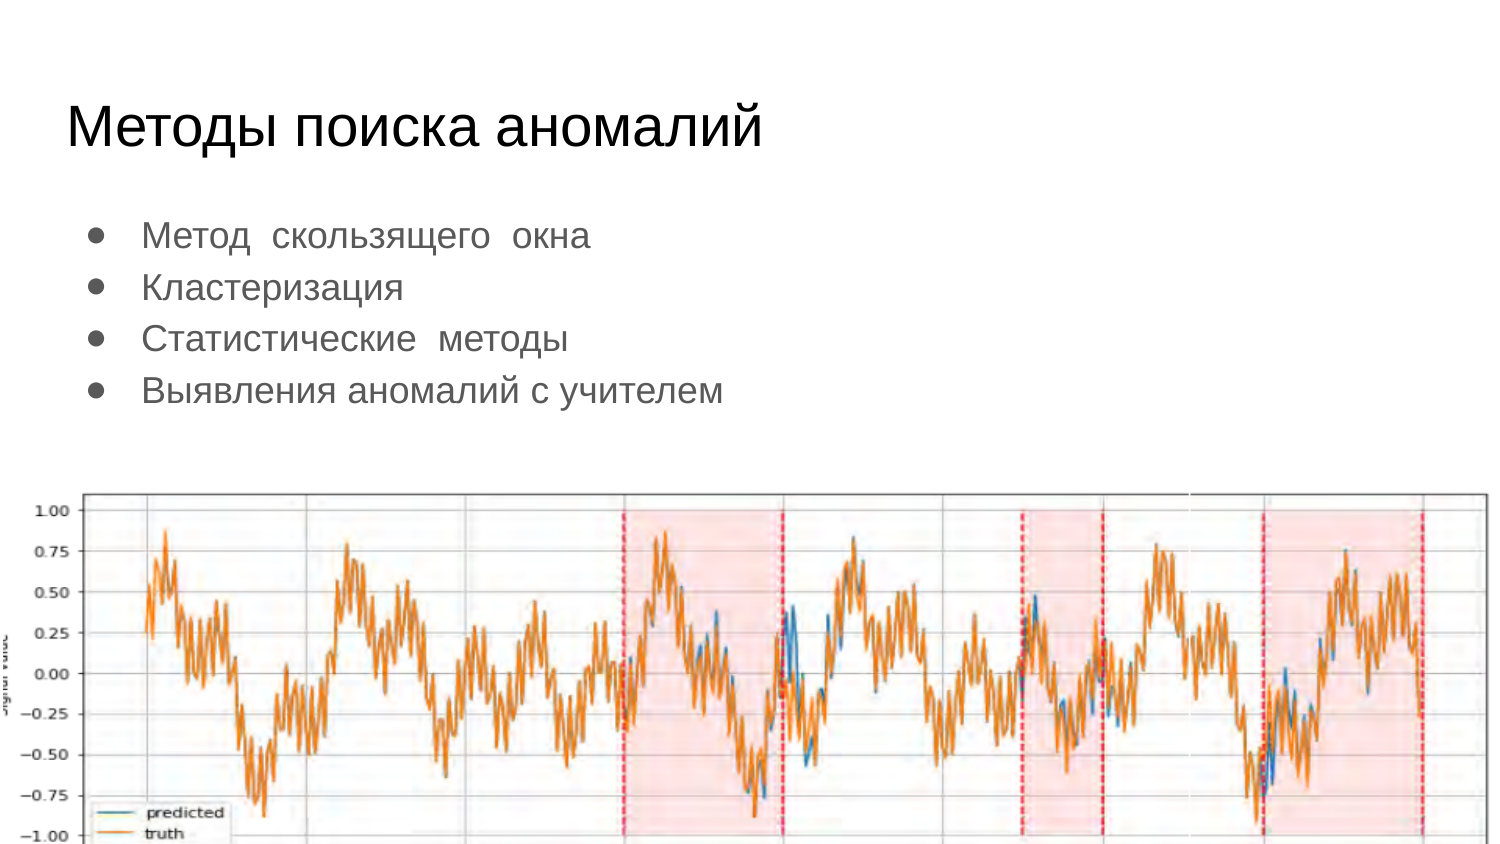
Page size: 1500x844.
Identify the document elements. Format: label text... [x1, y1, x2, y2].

list Метод скользящего окна Кластеризация Статистические методы Выявления аномалий с учителем [51, 189, 1449, 464]
title Методы поиска аномалий [51, 72, 1449, 167]
picture [2, 465, 1498, 844]
